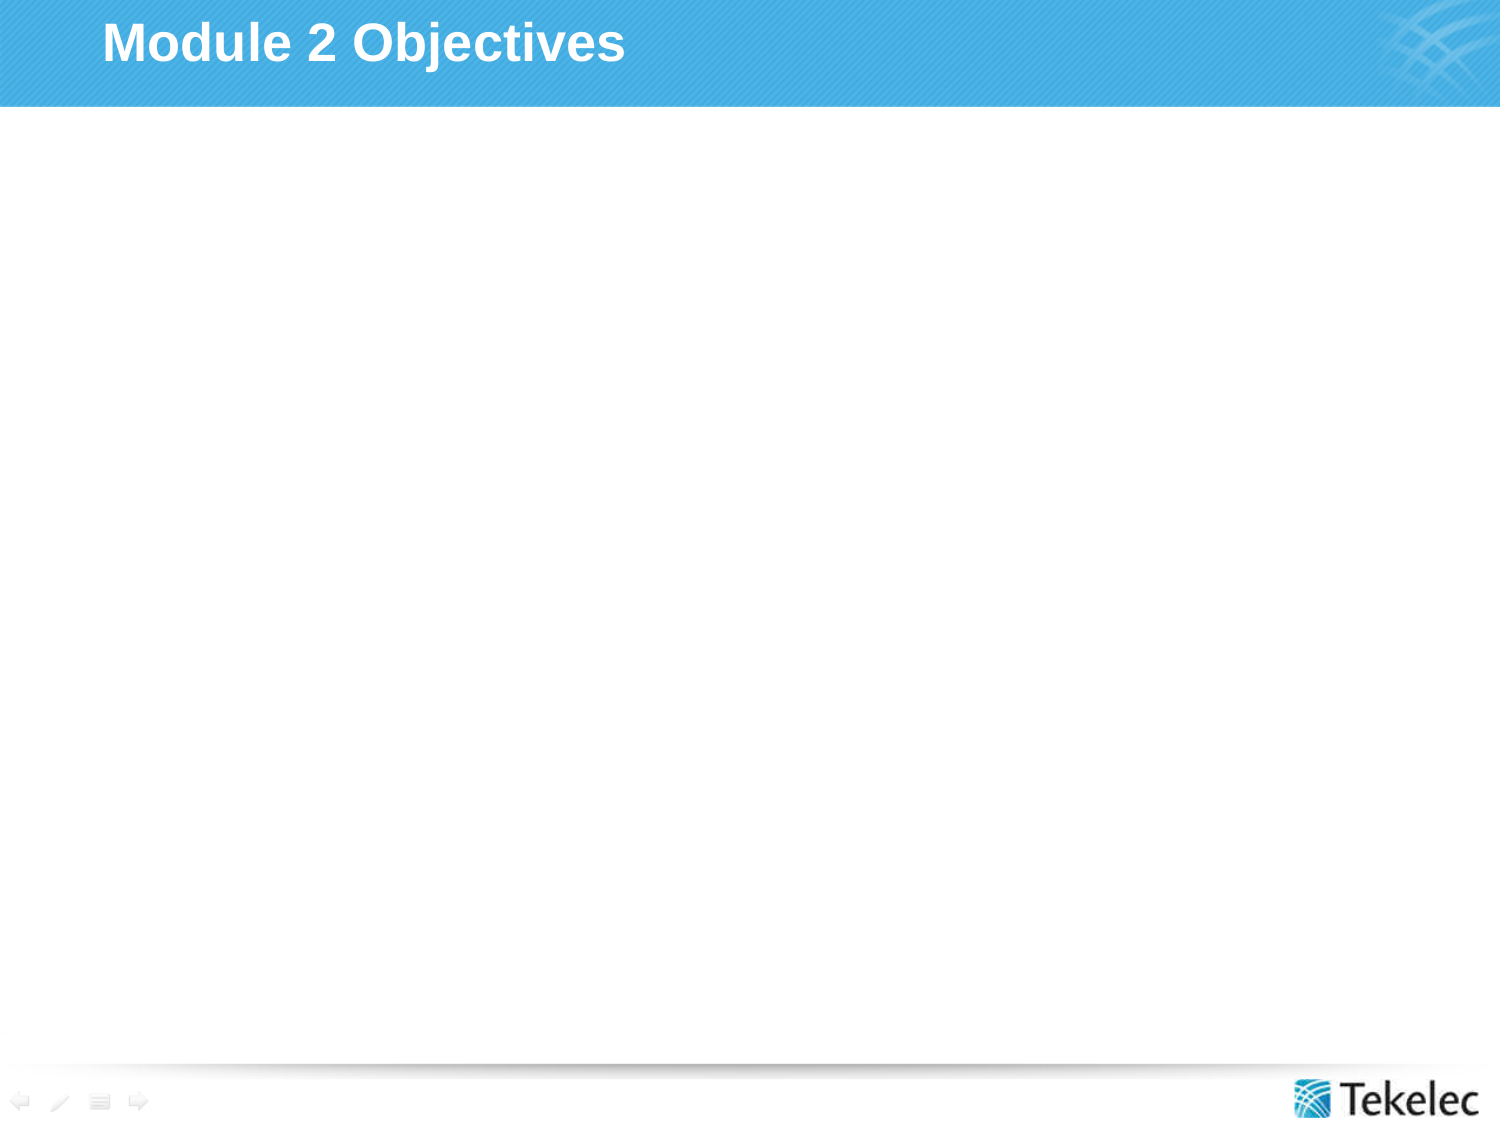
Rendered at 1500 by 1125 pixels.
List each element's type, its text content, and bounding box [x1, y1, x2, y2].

picture [0, 0, 1500, 1125]
title Module 2 Objectives [87, 0, 1400, 75]
